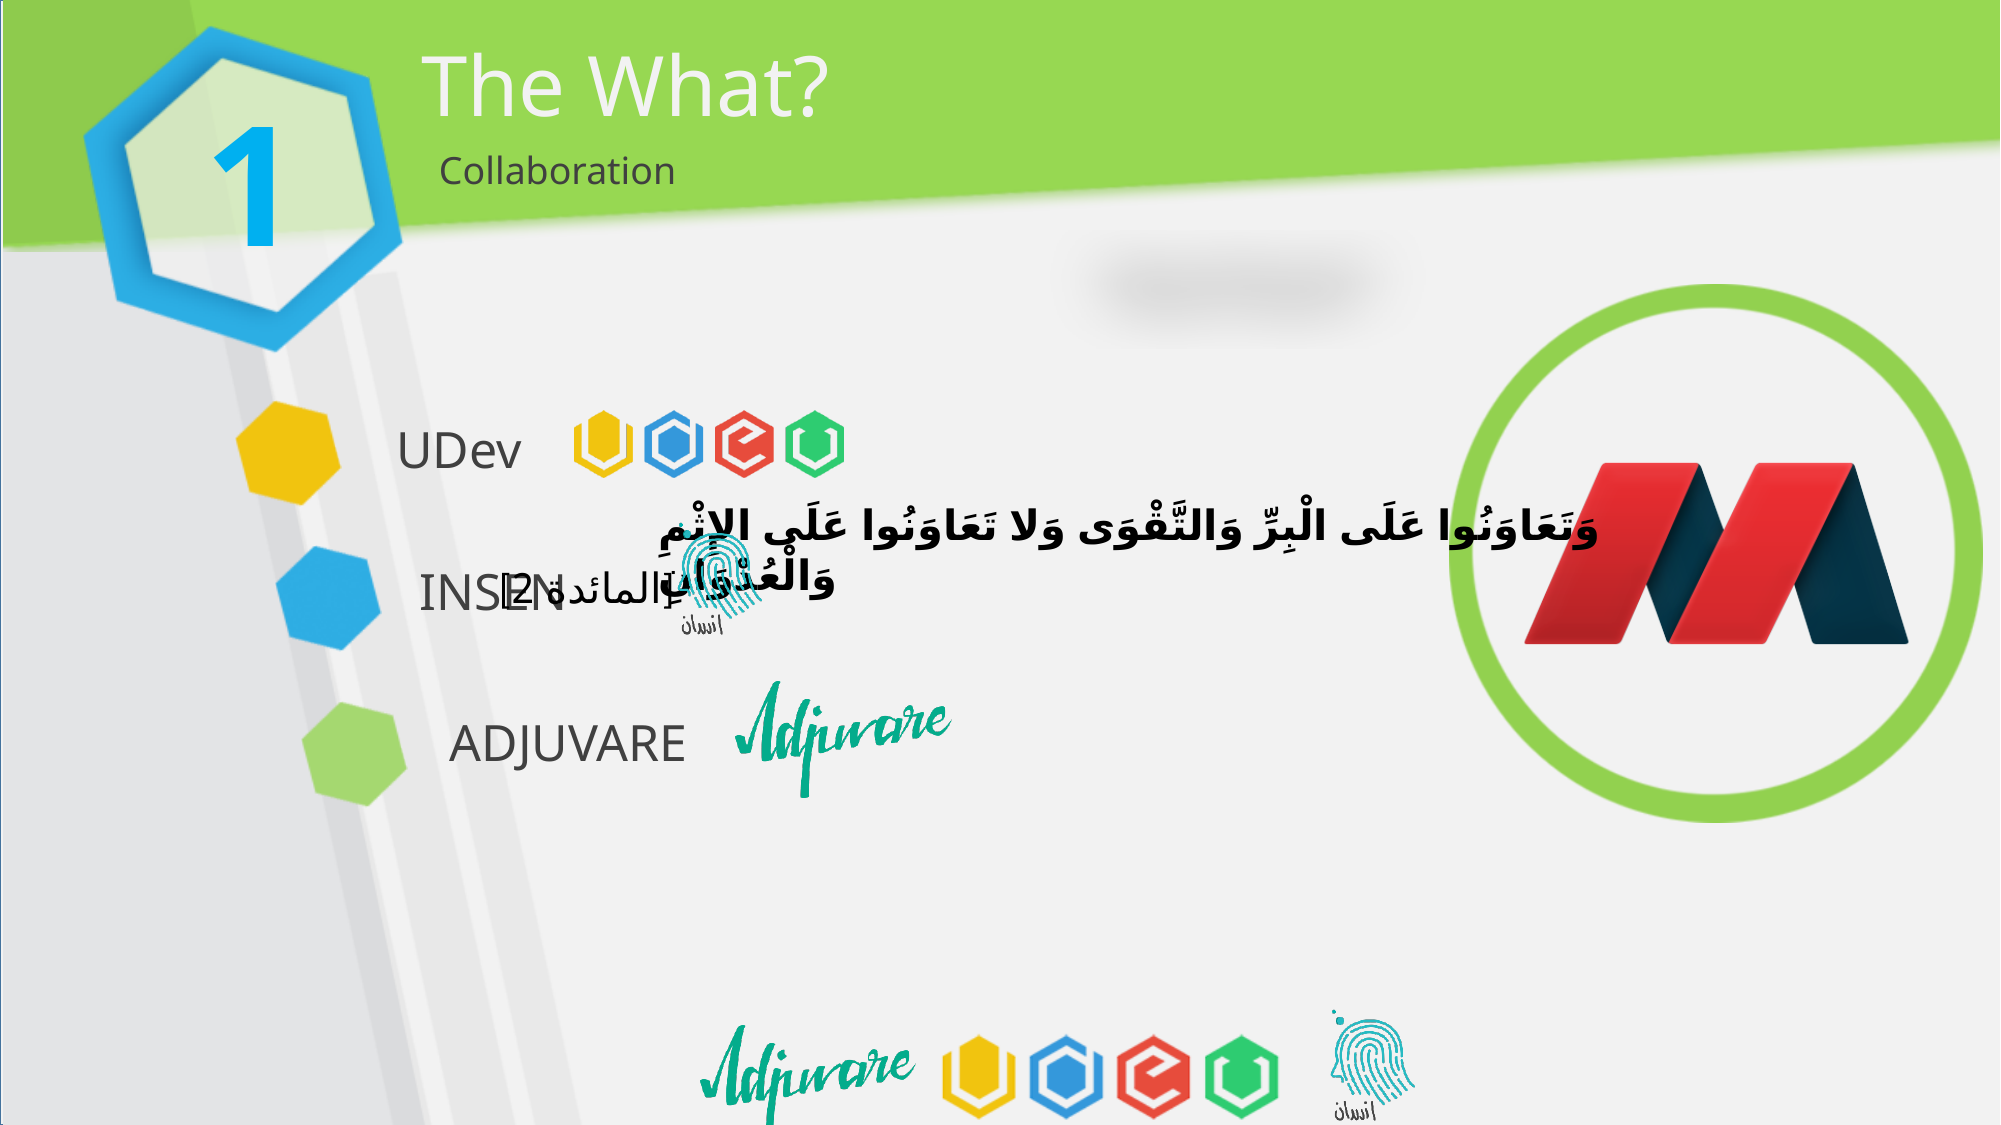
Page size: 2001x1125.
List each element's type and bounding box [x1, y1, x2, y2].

picture [3, 0, 2000, 1125]
text_box [1449, 284, 1983, 823]
